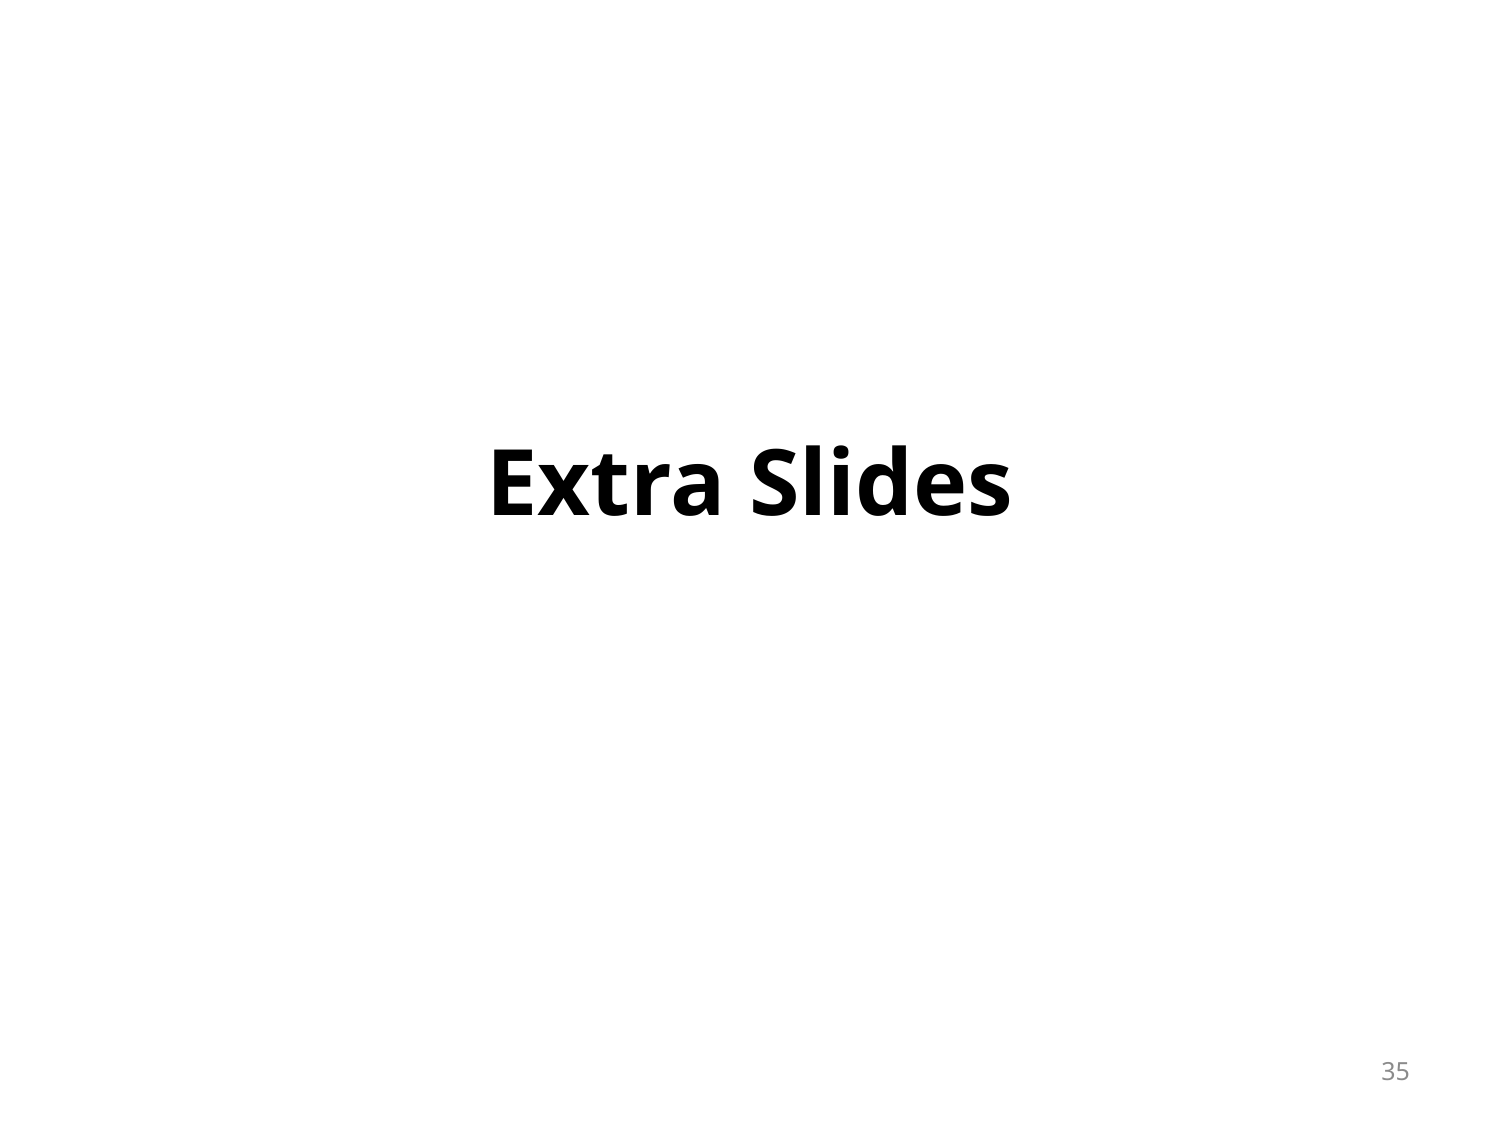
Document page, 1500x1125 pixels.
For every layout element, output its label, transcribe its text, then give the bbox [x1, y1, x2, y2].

slide_number 35 [1074, 1042, 1425, 1103]
title Extra Slides [75, 384, 1425, 573]
